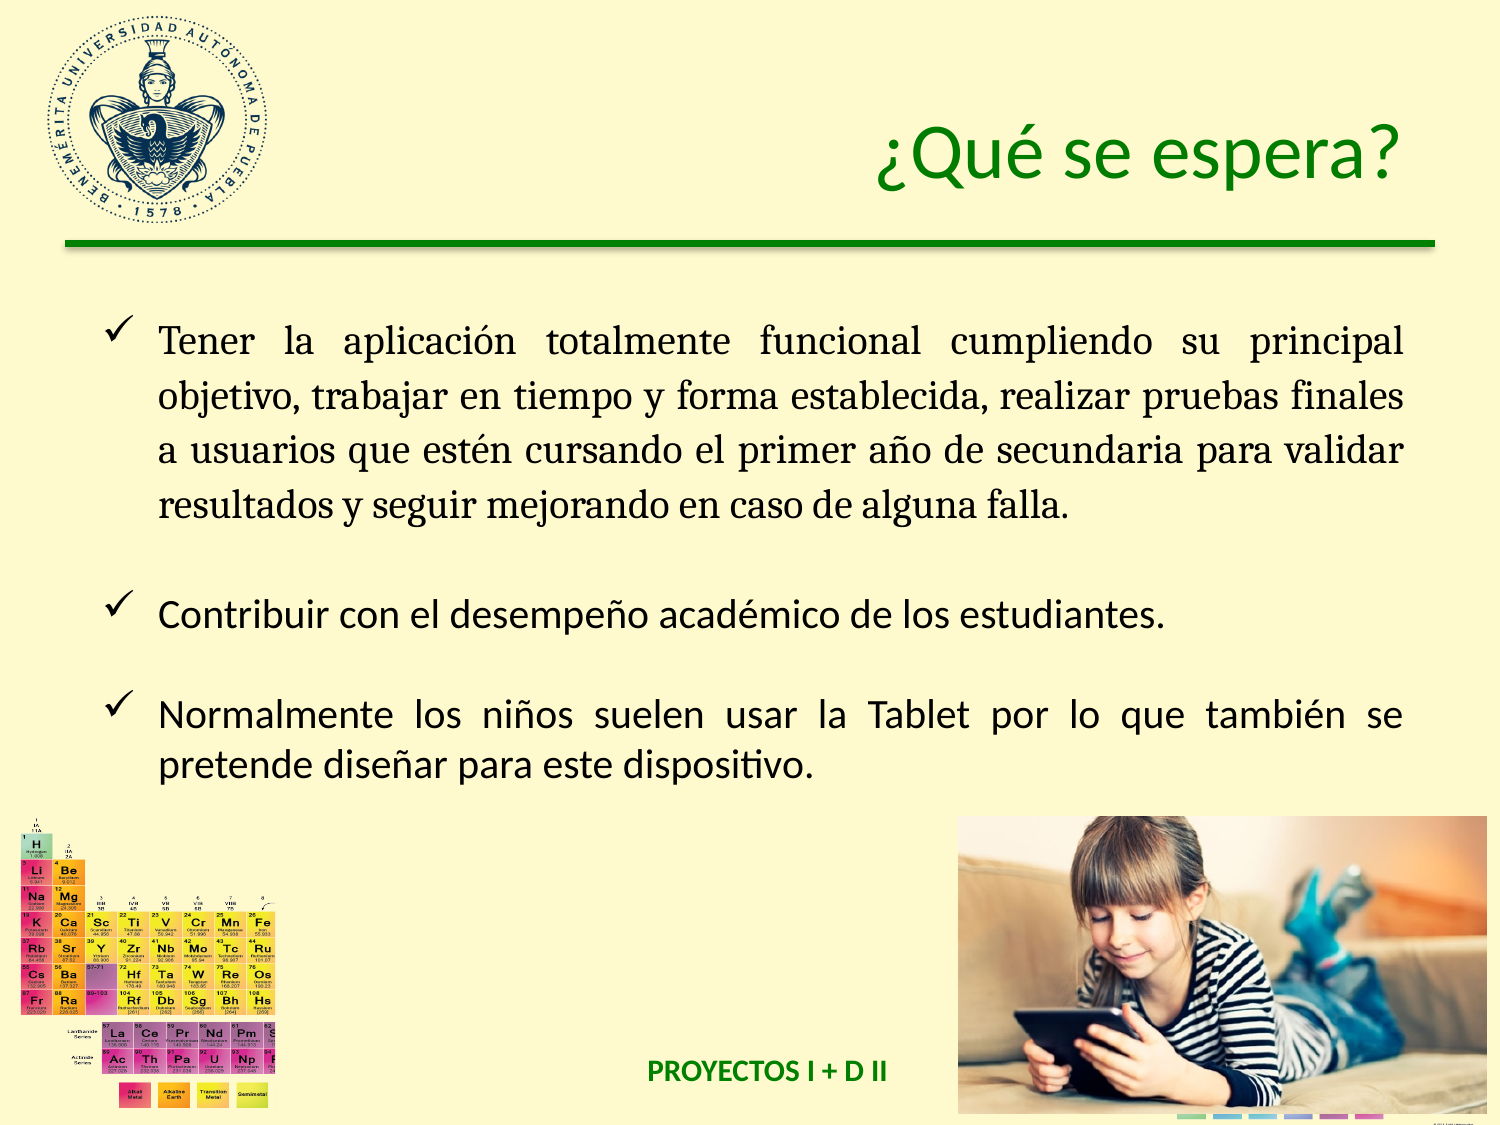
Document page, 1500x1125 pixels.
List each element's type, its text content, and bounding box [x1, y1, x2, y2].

picture [38, 7, 276, 232]
picture [957, 816, 1500, 1125]
picture [0, 816, 276, 1125]
text_box ¿Qué se espera? [363, 91, 1419, 202]
text_box Tener la aplicación totalmente funcional cumpliendo su principal objetivo, trabajar en tiempo y forma establecida, realizar pruebas finales a usuarios que estén cursando el primer año de secundaria para validar resultados y seguir mejorando en caso de alguna falla. Contribuir con el desempeño académico de los estudiantes. Normalmente los niños suelen usar la Tablet por lo que también se pretende diseñar para este dispositivo. [87, 300, 1419, 850]
